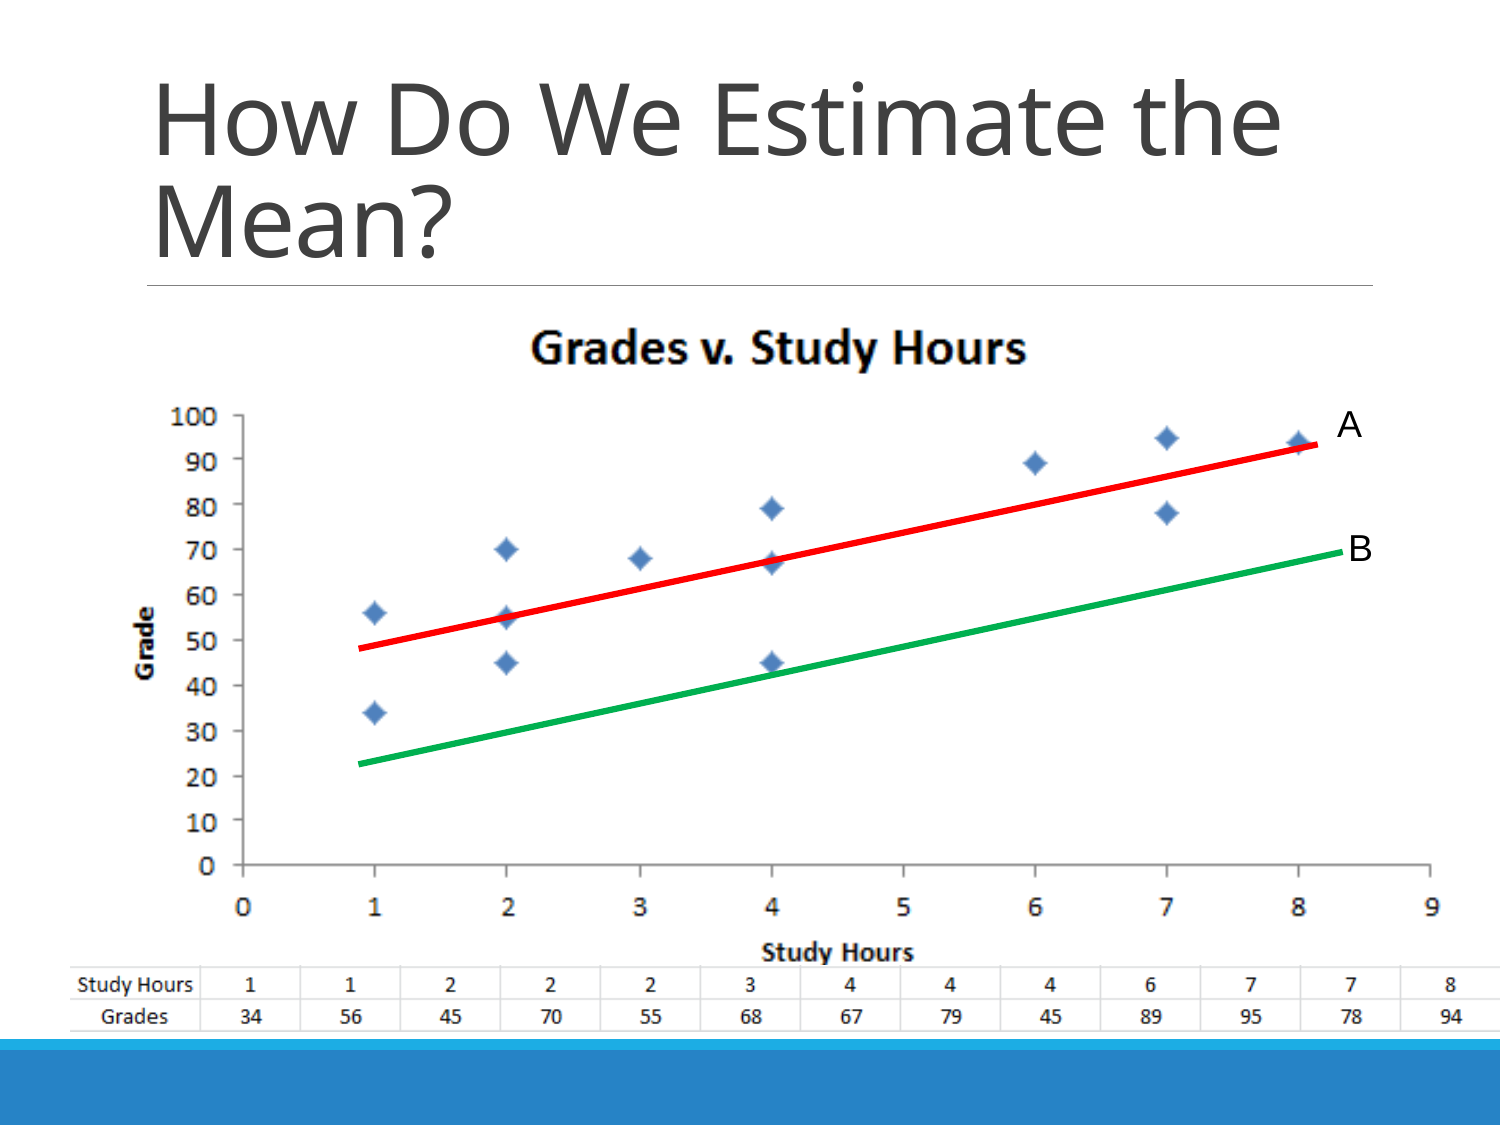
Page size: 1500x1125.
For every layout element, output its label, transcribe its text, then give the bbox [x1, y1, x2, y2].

title How Do We Estimate the Mean? [135, 47, 1466, 285]
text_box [357, 551, 1344, 765]
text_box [358, 443, 1319, 650]
picture [69, 289, 1500, 1032]
